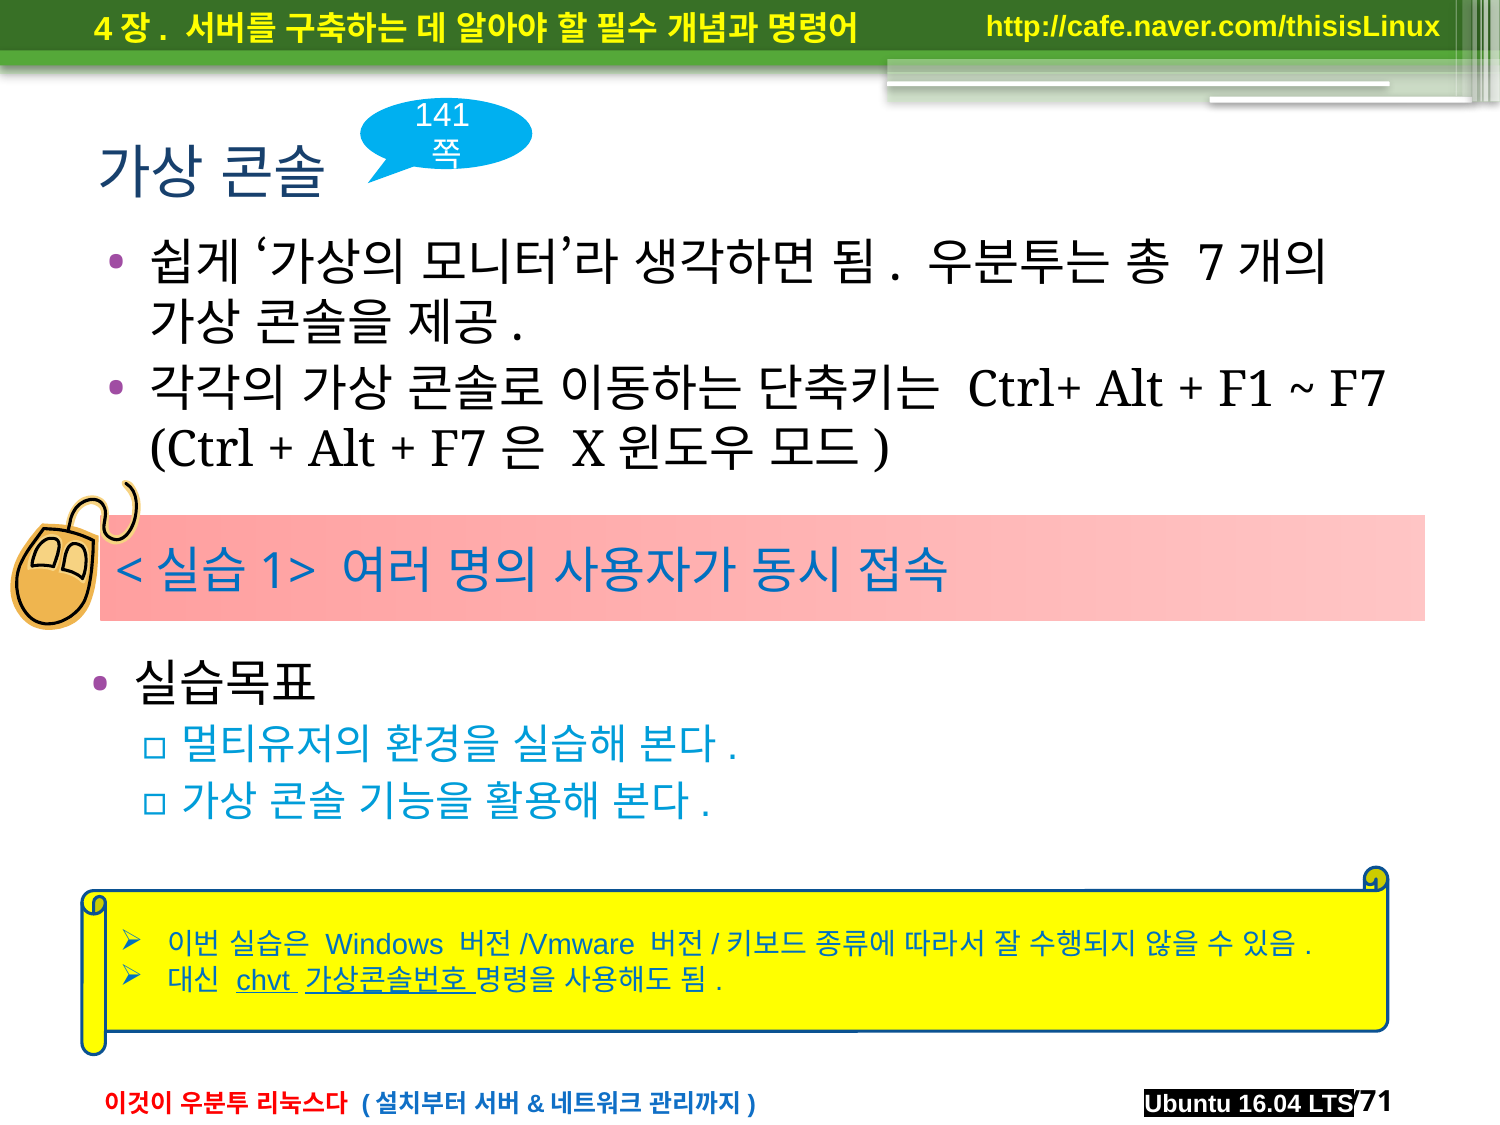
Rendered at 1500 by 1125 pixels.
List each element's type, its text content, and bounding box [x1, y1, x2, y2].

list 쉽게 ‘가상의 모니터’라 생각하면 됨. 우분투는 총 7개의 가상 콘솔을 제공. 각각의 가상 콘솔로 이동하는 단축키는 Ctrl+ Alt + F1 ~ F7 (Ctrl + Alt + F7은 X윈도우 모드) [75, 222, 1425, 515]
list 쉽게 ‘가상의 모니터’라 생각하면 됨. 우분투는 총 7개의 가상 콘솔을 제공. 각각의 가상 콘솔로 이동하는 단축키는 Ctrl+ Alt + F1 ~ F7 (Ctrl + Alt + F7은 X윈도우 모드) [141, 621, 1425, 1043]
picture [8, 479, 142, 633]
text_box 141쪽 [358, 96, 534, 185]
text_box 이번 실습은 Windows 버전/Vmware 버전/키보드 종류에 따라서 잘 수행되지 않을 수 있음. 대신 chvt 가상콘솔번호 명령을 사용해도 됨. [80, 865, 1390, 1057]
text_box 실습목표 멀티유저의 환경을 실습해 본다. 가상 콘솔 기능을 활용해 본다. [58, 644, 1409, 1067]
text_box <실습1> 여러 명의 사용자가 동시 접속 [148, 515, 1425, 621]
title 가상 콘솔 [82, 117, 1432, 223]
